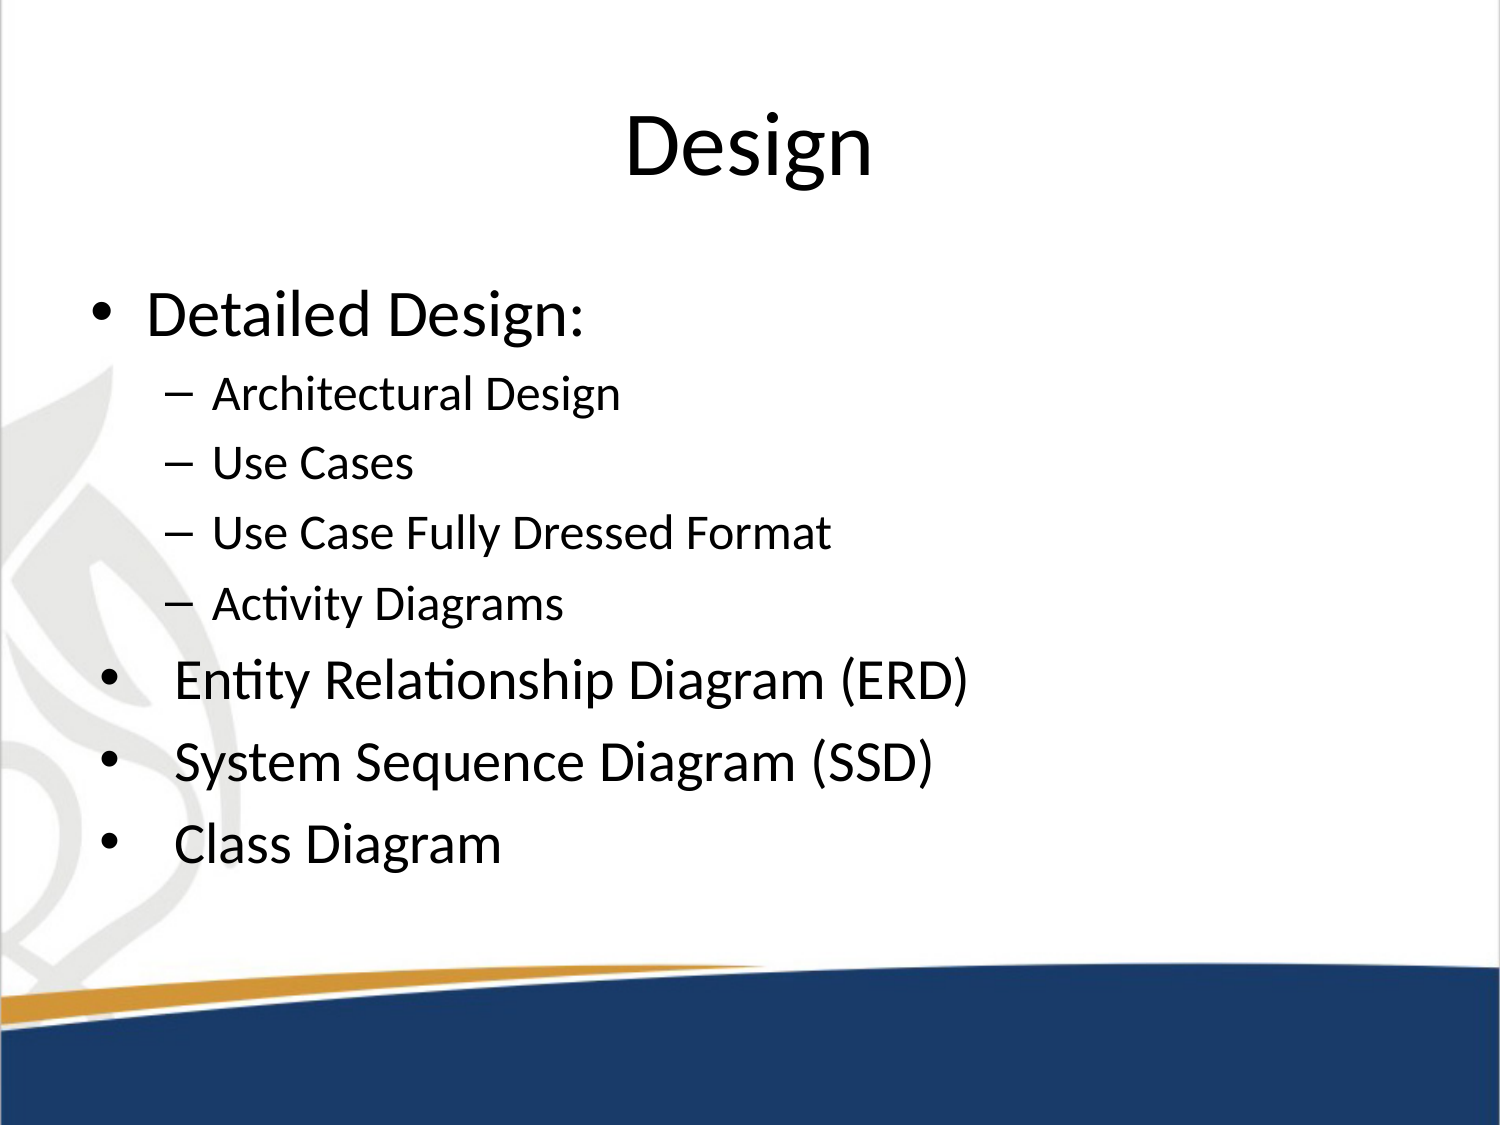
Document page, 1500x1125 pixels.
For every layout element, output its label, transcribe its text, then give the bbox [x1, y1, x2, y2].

list Detailed Design: Architectural Design Use Cases Use Case Fully Dressed Format Activity Diagrams Entity Relationship Diagram (ERD) System Sequence Diagram (SSD) Class Diagram [75, 262, 1425, 1005]
title Design [75, 45, 1425, 233]
picture [0, 0, 1500, 1125]
